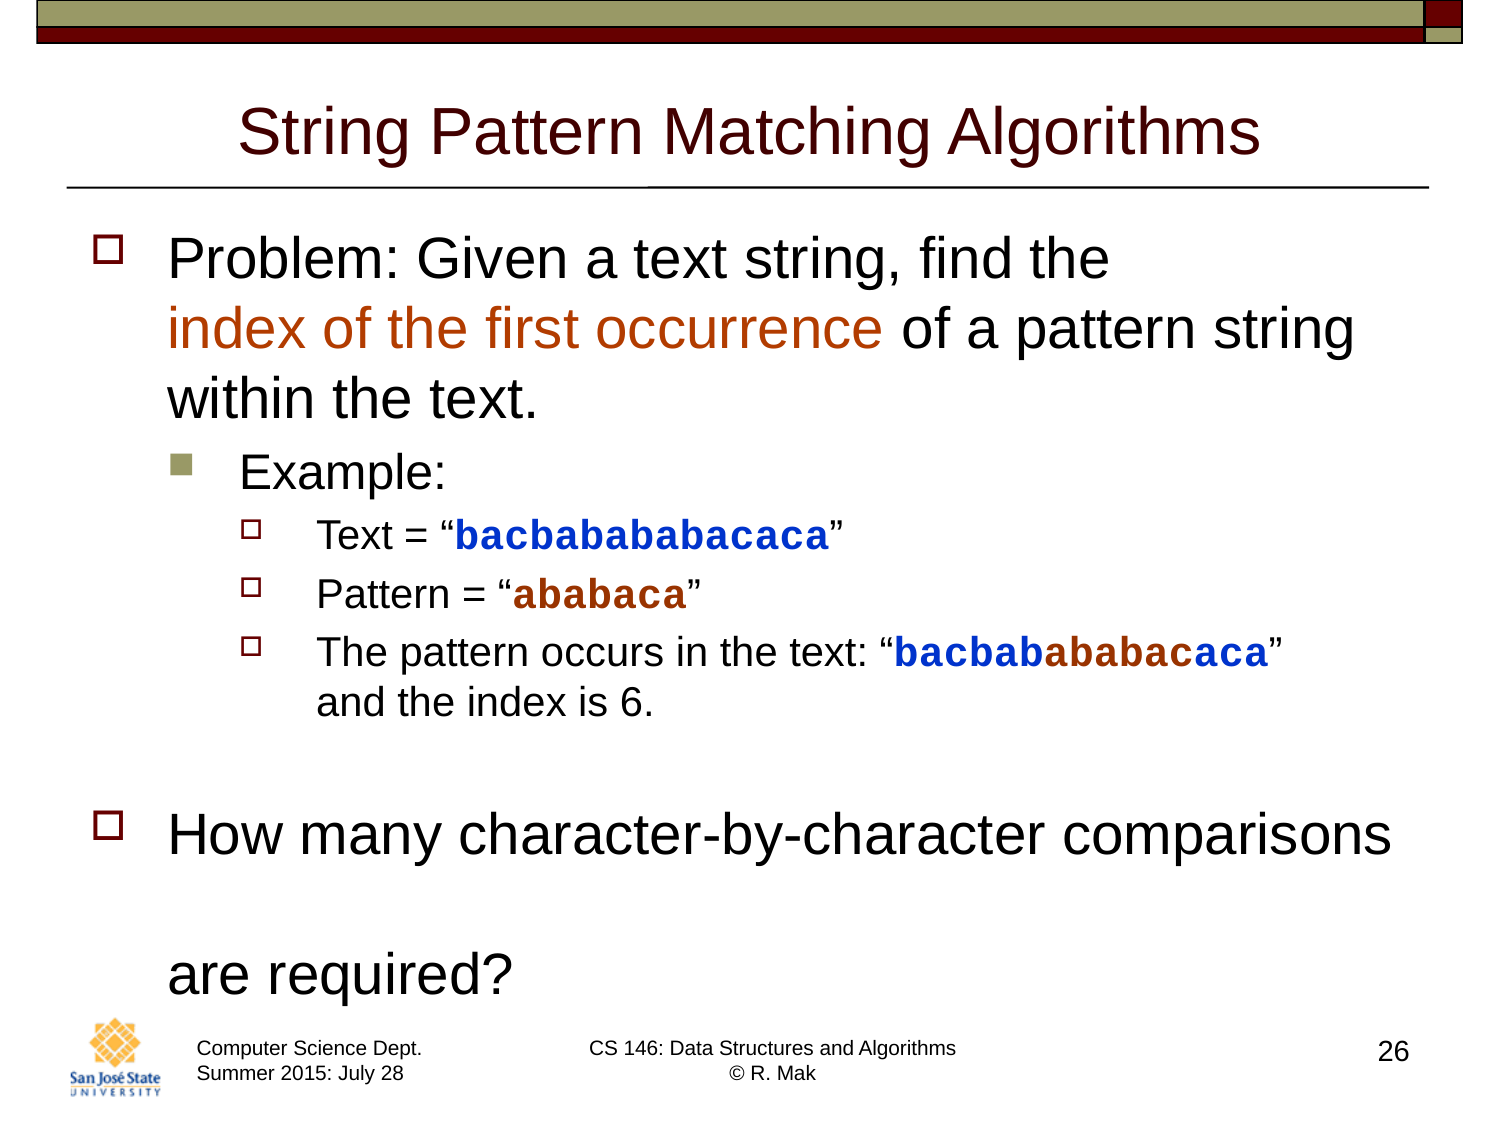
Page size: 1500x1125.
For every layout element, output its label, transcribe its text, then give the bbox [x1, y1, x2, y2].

slide_number 26 [1112, 1025, 1425, 1100]
list Problem: Given a text string, find the index of the first occurrence of a pattern string within the text. Example: Text = “bacbabababacaca” Pattern = “ababaca” The pattern occurs in the text: “bacbabababacaca” and the index is 6. How many character-by-character comparisons are required? [75, 212, 1425, 1006]
title String Pattern Matching Algorithms [75, 67, 1425, 175]
picture [60, 1012, 166, 1112]
